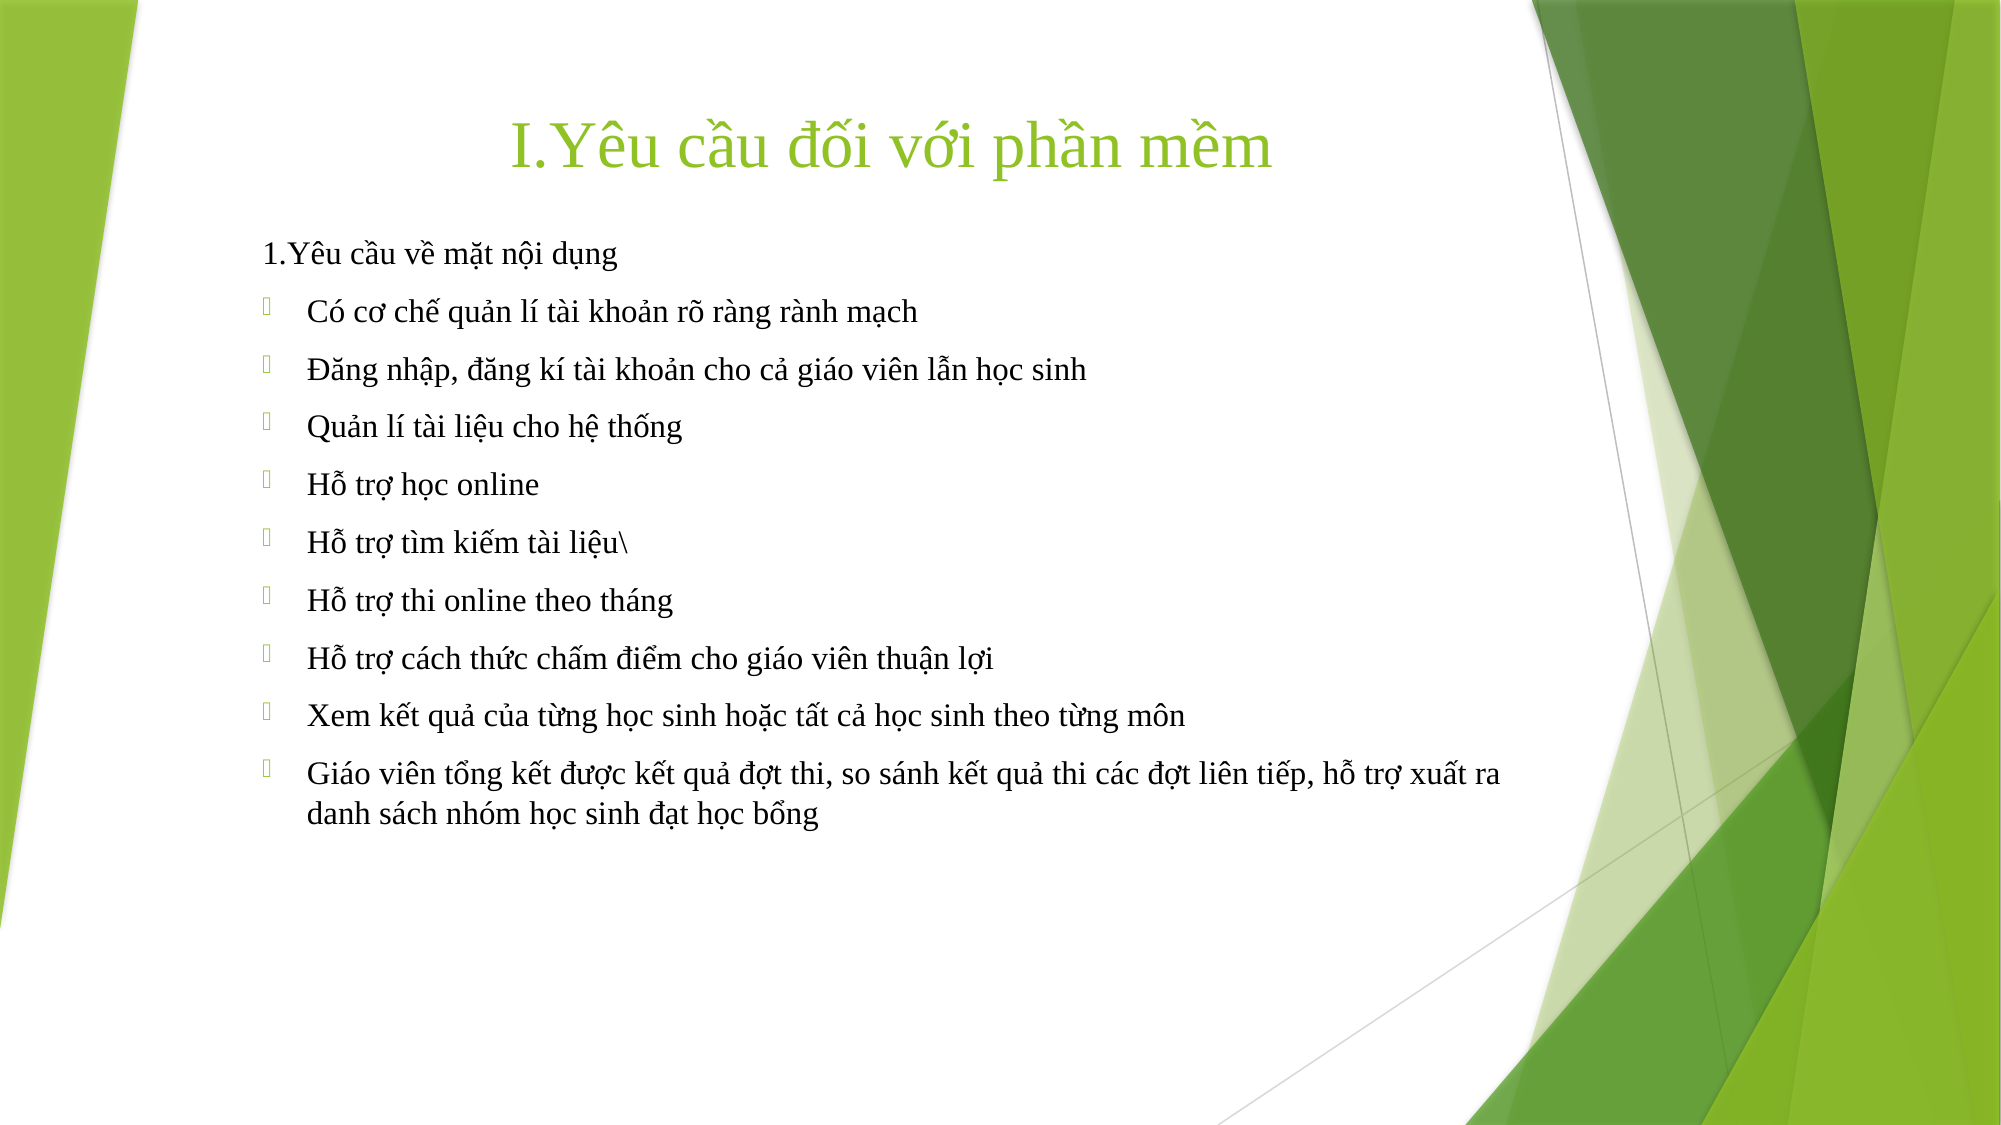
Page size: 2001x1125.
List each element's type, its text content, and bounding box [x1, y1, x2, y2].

subtitle 1.Yêu cầu về mặt nội dụng Có cơ chế quản lí tài khoản rõ ràng rành mạch Đăng nhập, đăng kí tài khoản cho cả giáo viên lẫn học sinh Quản lí tài liệu cho hệ thống Hỗ trợ học online Hỗ trợ tìm kiếm tài liệu\ Hỗ trợ thi online theo tháng Hỗ trợ cách thức chấm điểm cho giáo viên thuận lợi Xem kết quả của từng học sinh hoặc tất cả học sinh theo từng môn Giáo viên tổng kết được kết quả đợt thi, so sánh kết quả thi các đợt liên tiếp, hỗ trợ xuất ra danh sách nhóm học sinh đạt học bổng [247, 223, 1522, 845]
title I.Yêu cầu đối với phần mềm [247, 71, 1522, 188]
